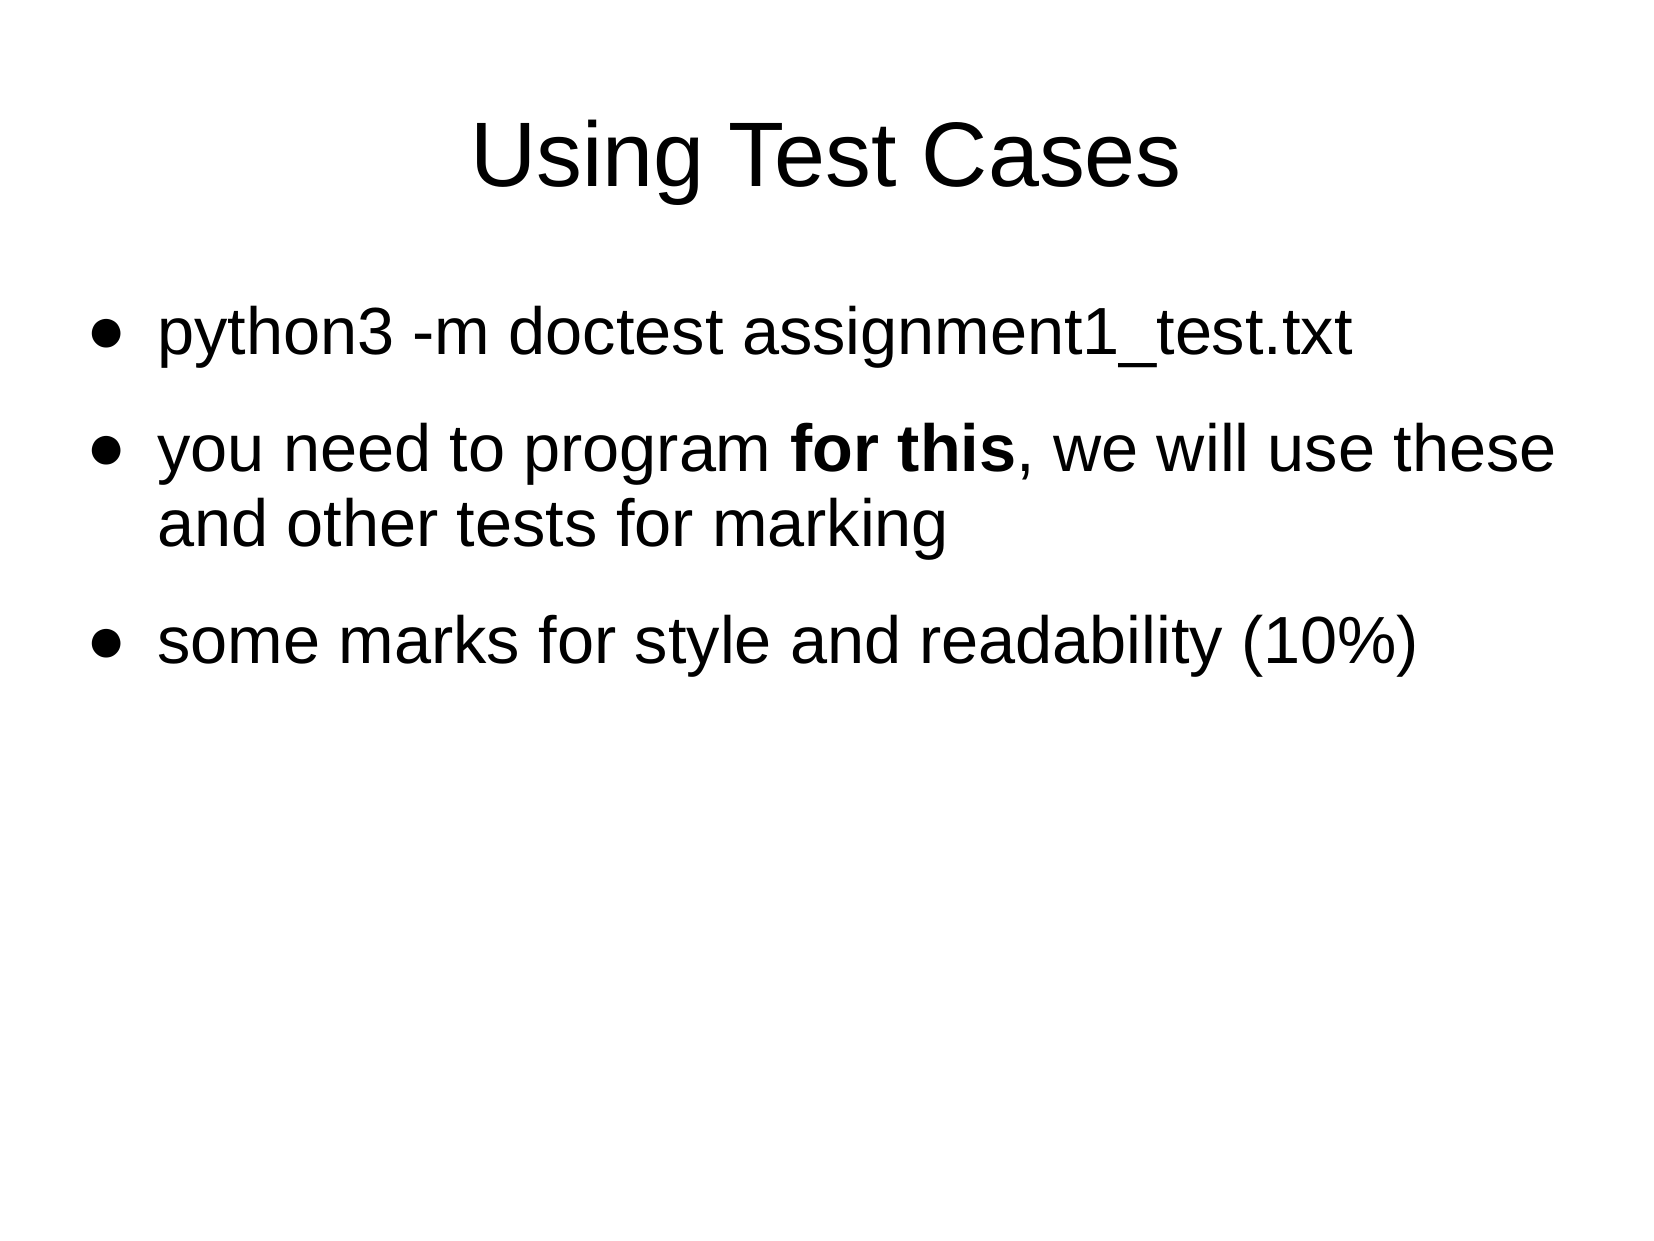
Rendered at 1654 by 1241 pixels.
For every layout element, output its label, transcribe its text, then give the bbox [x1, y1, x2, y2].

text_box Using Test Cases [82, 49, 1571, 257]
text_box python3 -m doctest assignment1_test.txt you need to program for this, we will use these and other tests for marking some marks for style and readability (10%) [82, 290, 1571, 1010]
